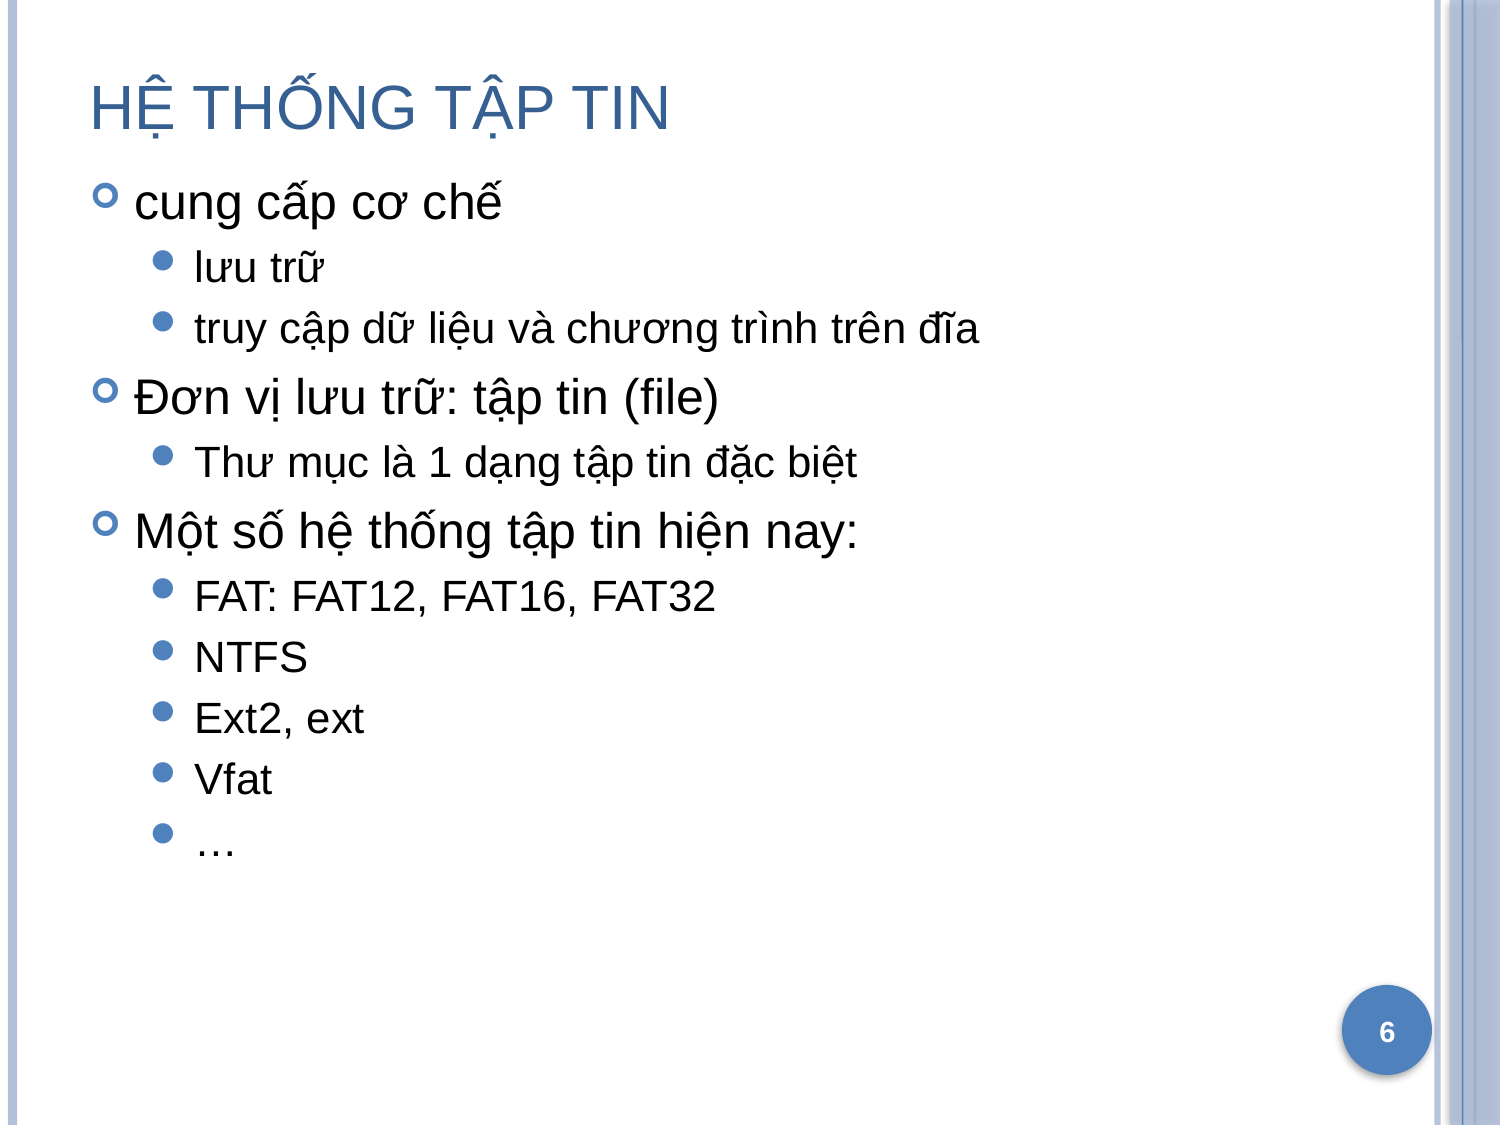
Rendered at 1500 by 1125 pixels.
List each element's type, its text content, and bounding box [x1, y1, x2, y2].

title Hệ thống tập tin [75, 45, 1338, 150]
slide_number 6 [1337, 988, 1438, 1074]
list cung cấp cơ chế lưu trữ truy cập dữ liệu và chương trình trên đĩa Đơn vị lưu trữ: tập tin (file) Thư mục là 1 dạng tập tin đặc biệt Một số hệ thống tập tin hiện nay: FAT: FAT12, FAT16, FAT32 NTFS Ext2, ext Vfat … [75, 162, 1338, 1062]
